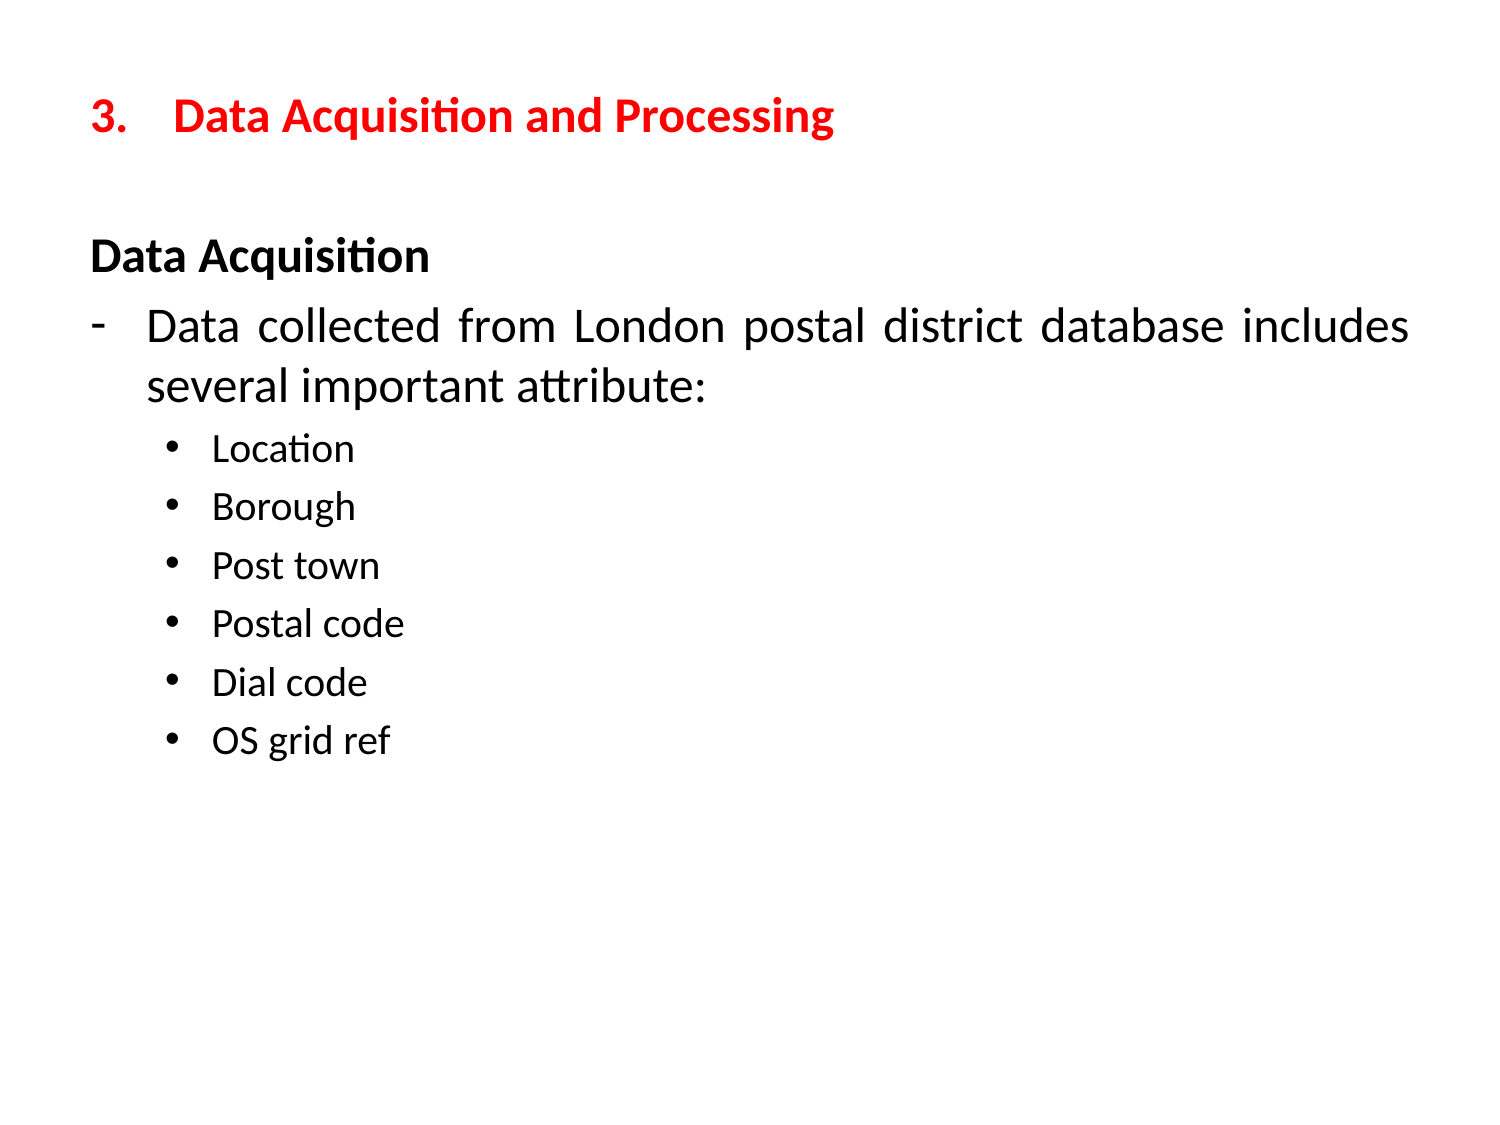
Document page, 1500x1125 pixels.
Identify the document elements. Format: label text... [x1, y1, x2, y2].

list 3. Data Acquisition and Processing Data Acquisition Data collected from London postal district database includes several important attribute: Location Borough Post town Postal code Dial code OS grid ref [75, 75, 1425, 1005]
